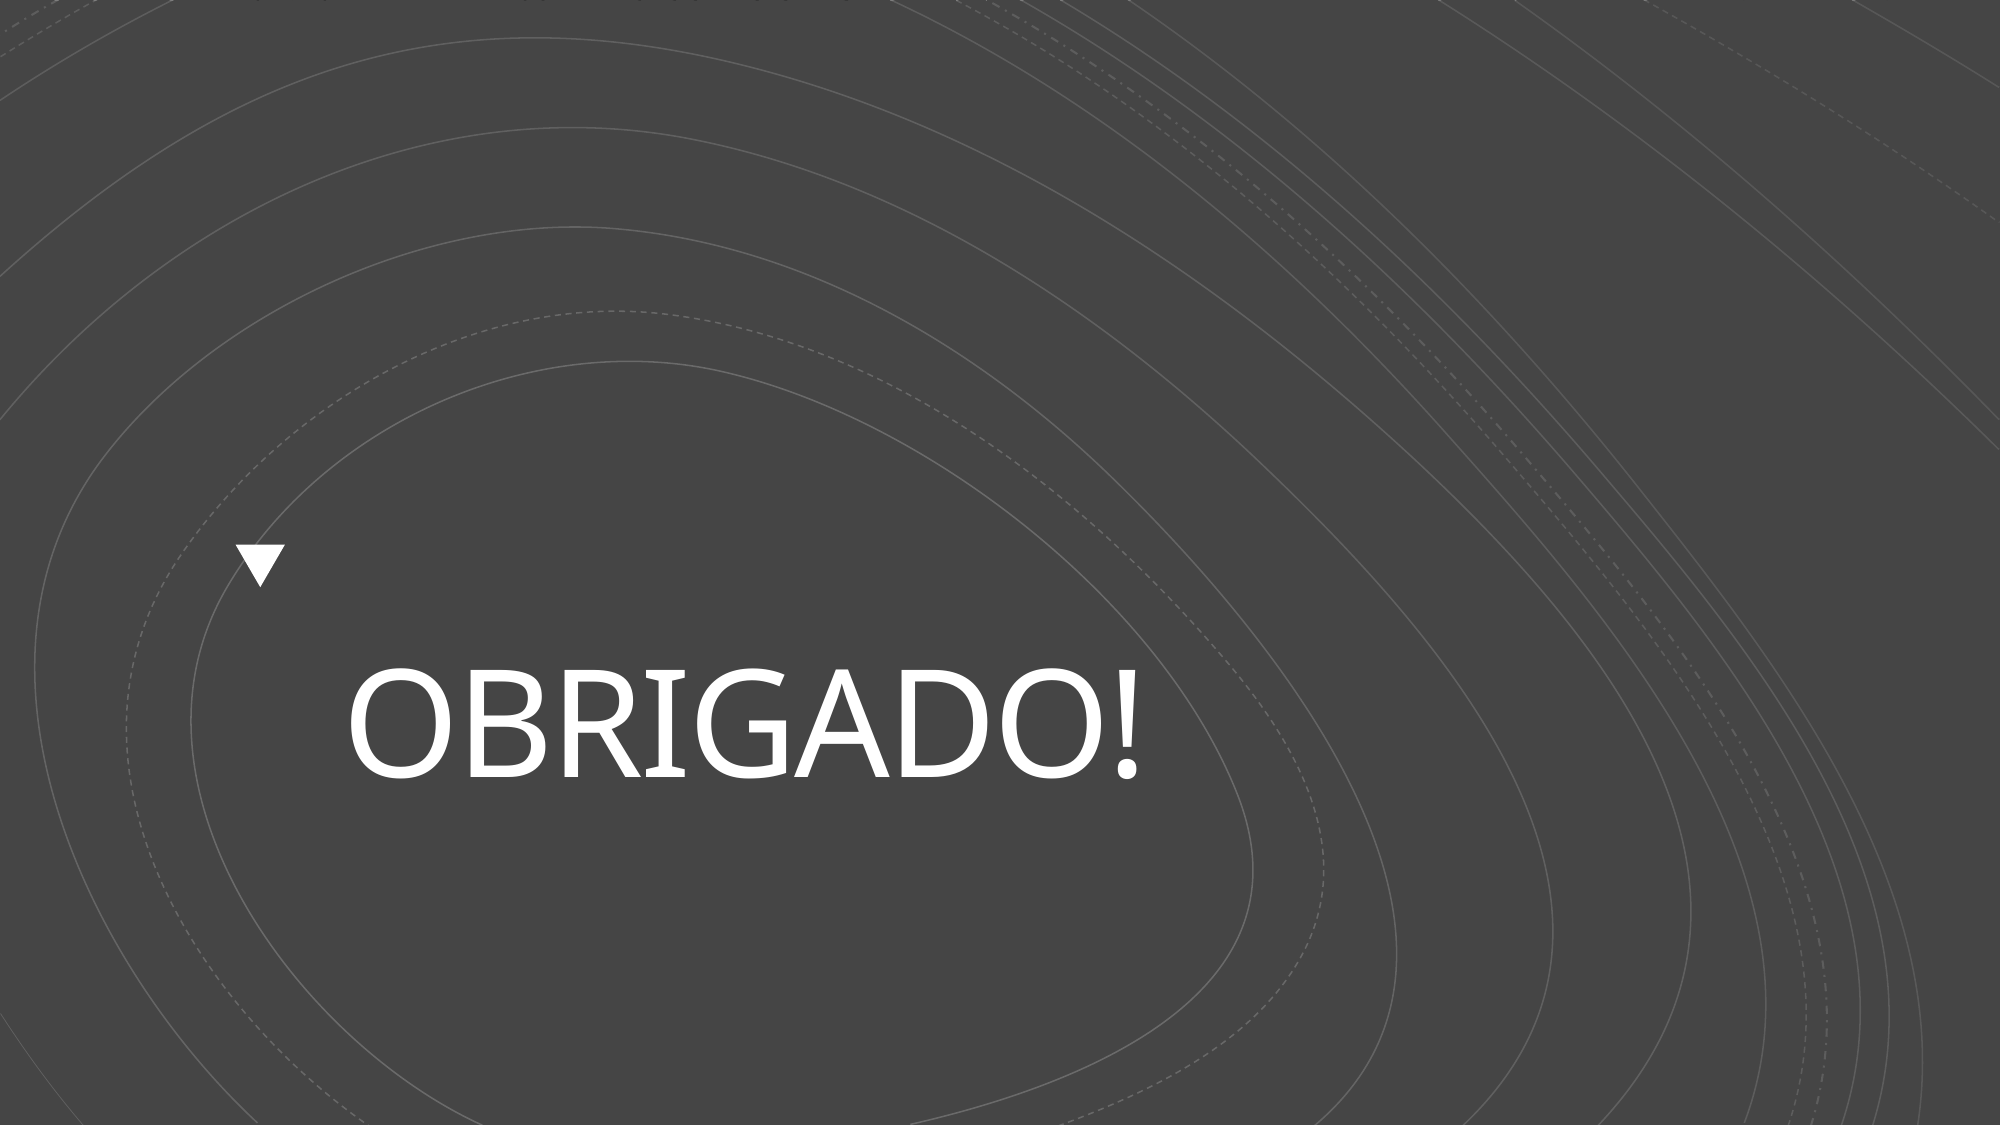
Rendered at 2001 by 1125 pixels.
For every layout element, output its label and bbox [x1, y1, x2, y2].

text_box [0, 0, 2000, 1125]
